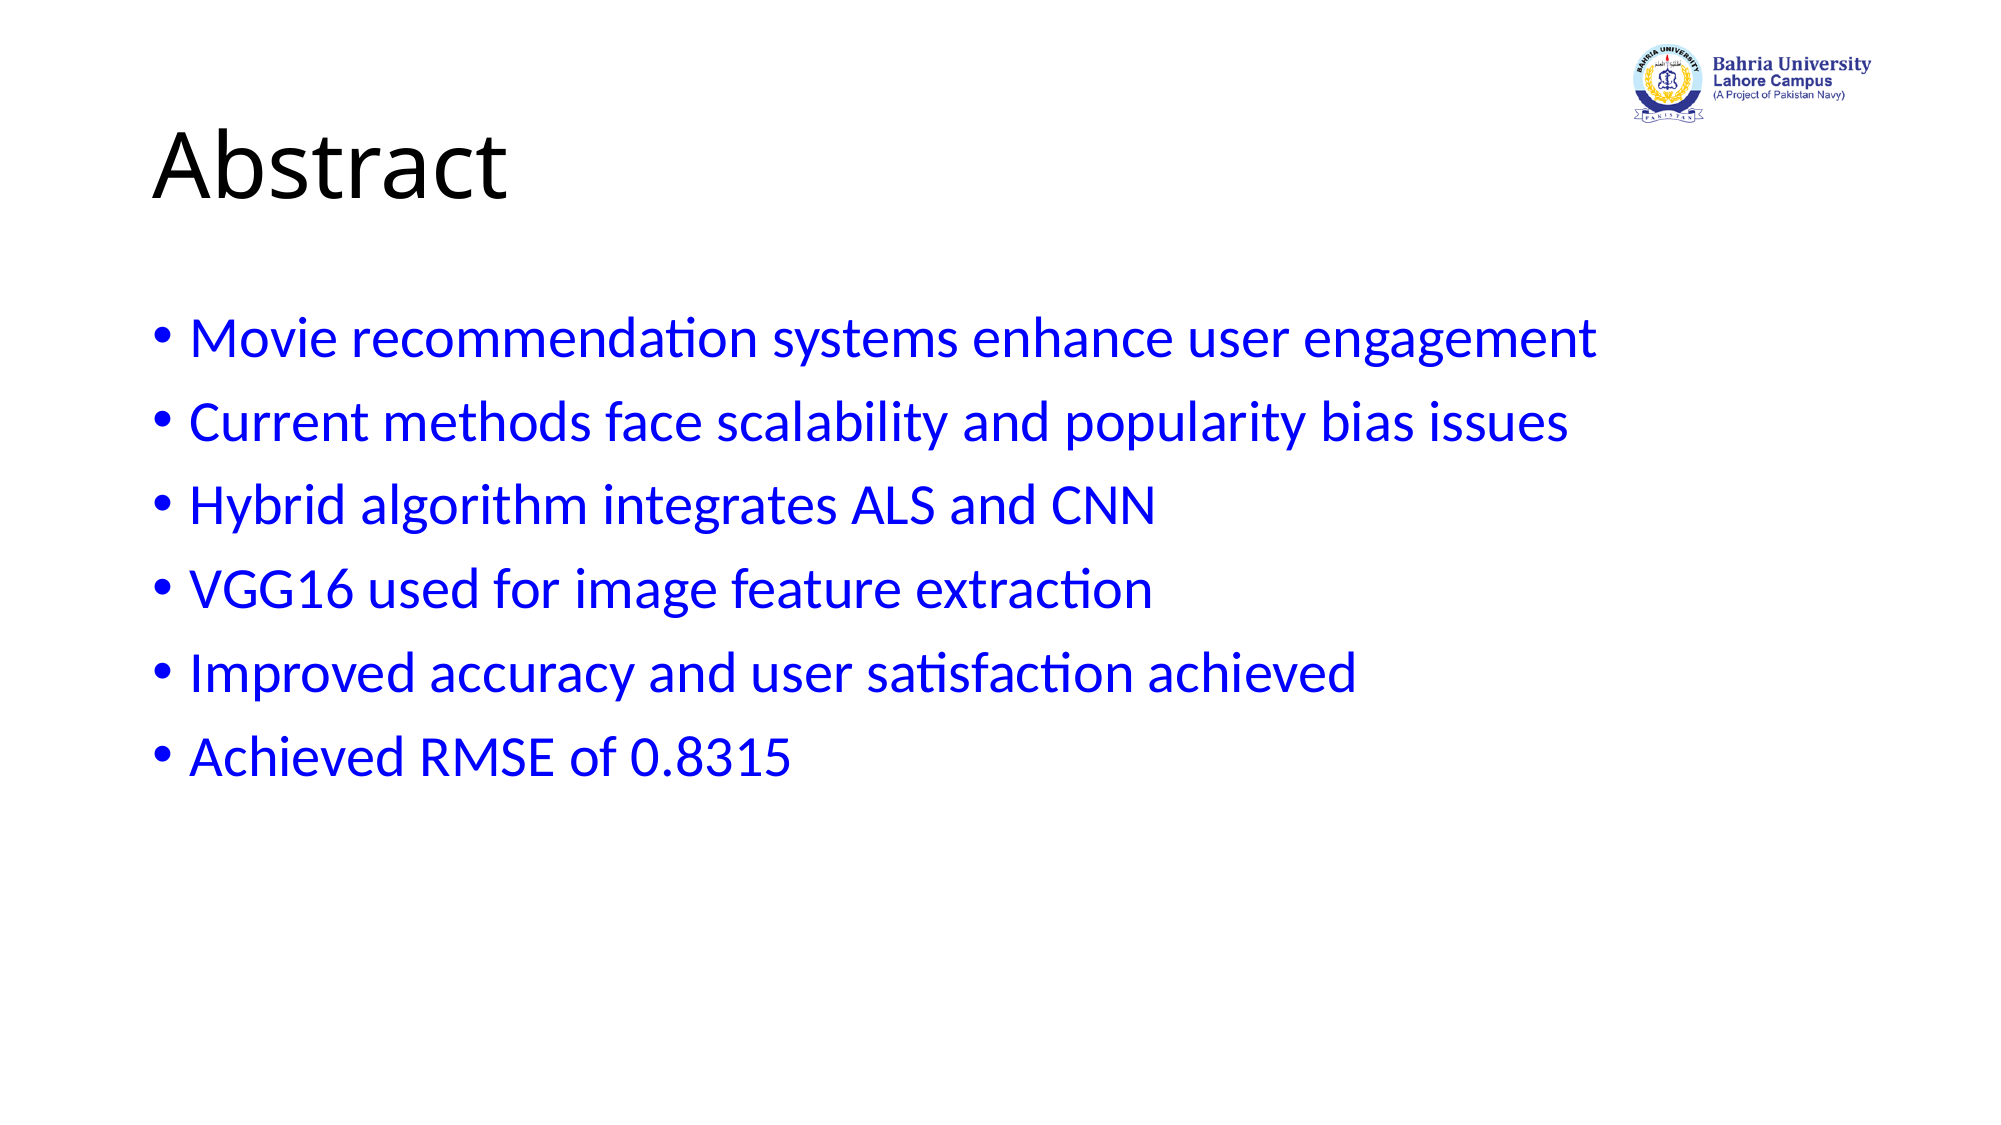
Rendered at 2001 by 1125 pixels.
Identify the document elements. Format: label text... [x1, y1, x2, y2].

list Movie recommendation systems enhance user engagement Current methods face scalability and popularity bias issues Hybrid algorithm integrates ALS and CNN VGG16 used for image feature extraction Improved accuracy and user satisfaction achieved Achieved RMSE of 0.8315 [137, 299, 1863, 1014]
picture [1625, 41, 1952, 134]
title Abstract [137, 59, 1863, 278]
